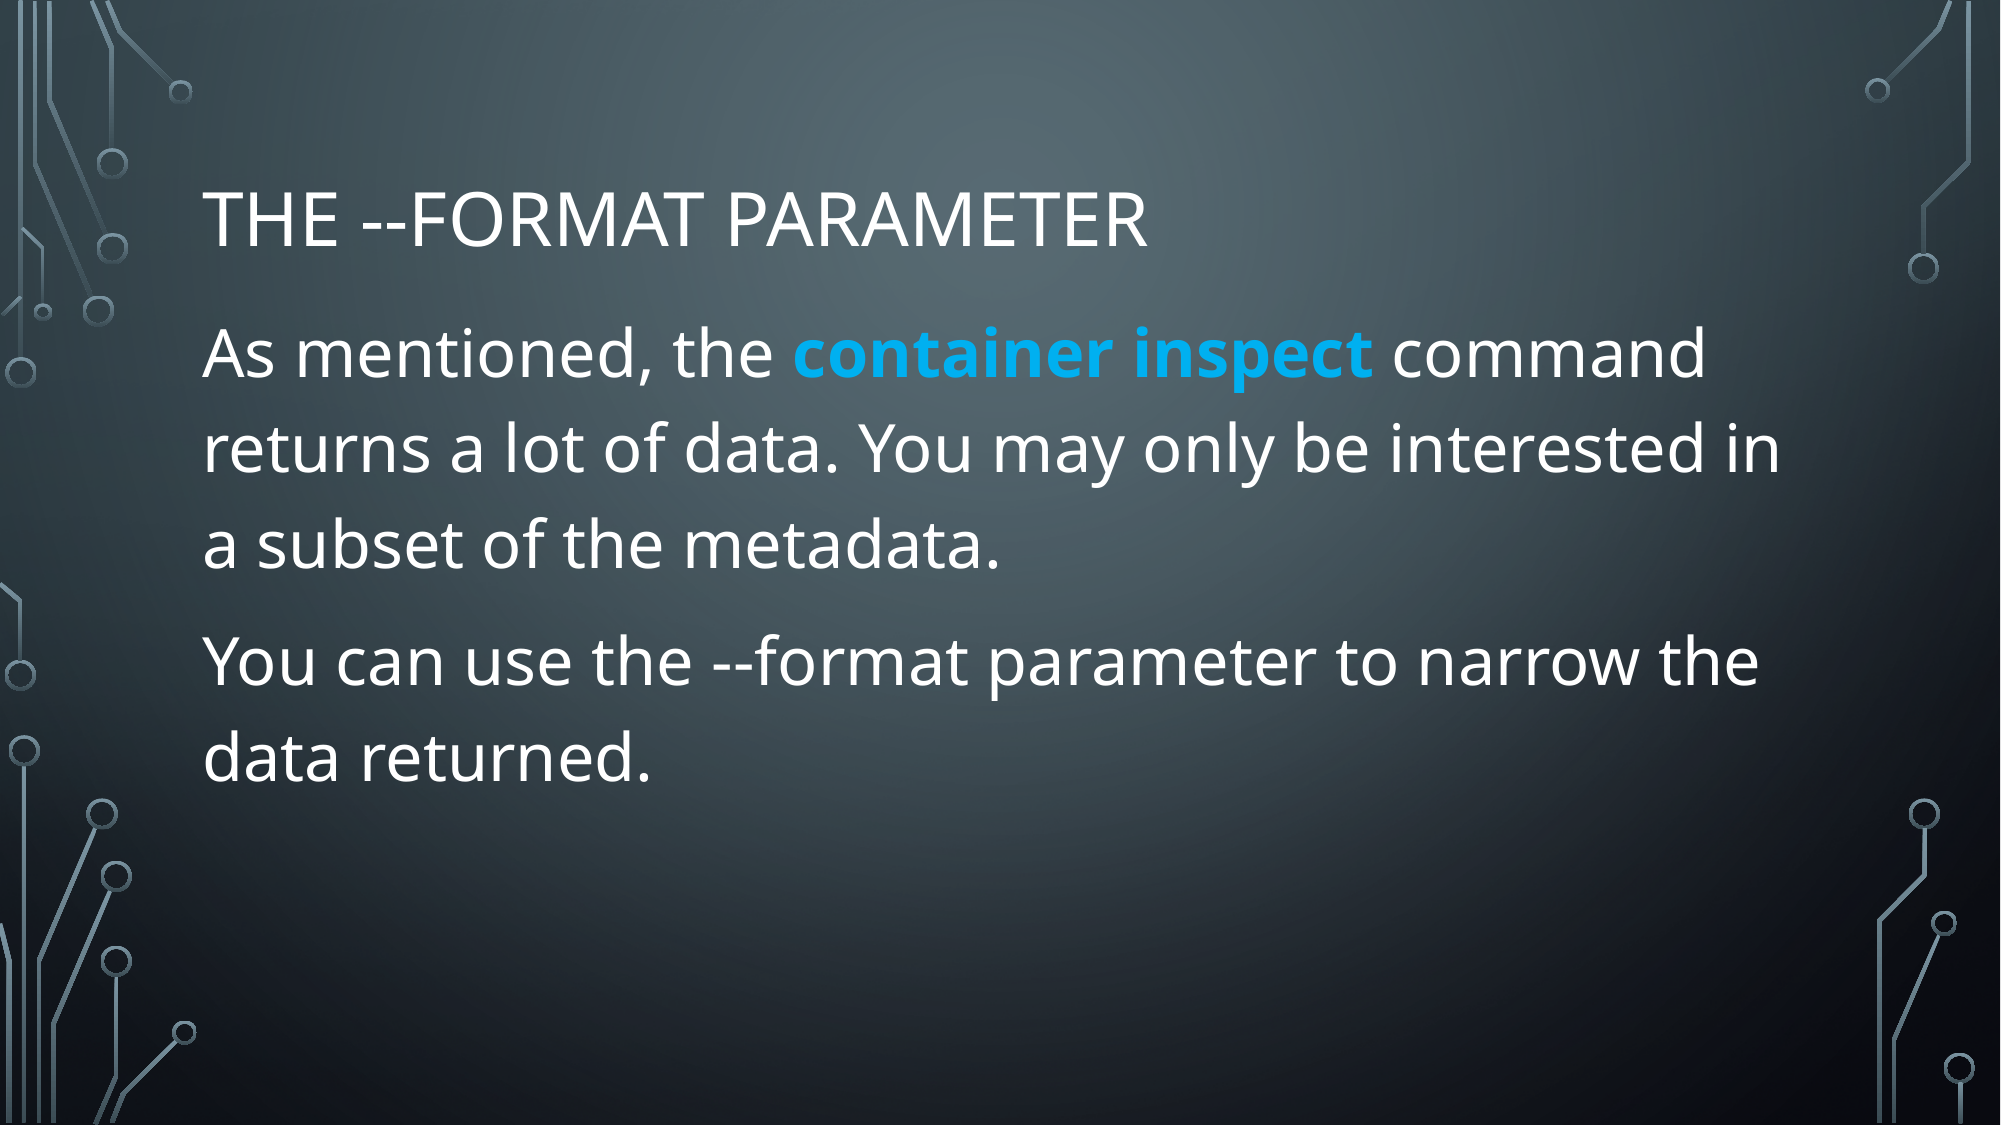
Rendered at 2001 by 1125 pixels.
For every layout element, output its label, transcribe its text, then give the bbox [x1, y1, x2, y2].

title The --format parameter [187, 101, 1813, 286]
list As mentioned, the container inspect command returns a lot of data. You may only be interested in a subset of the metadata. You can use the --format parameter to narrow the data returned. [187, 286, 1813, 1102]
